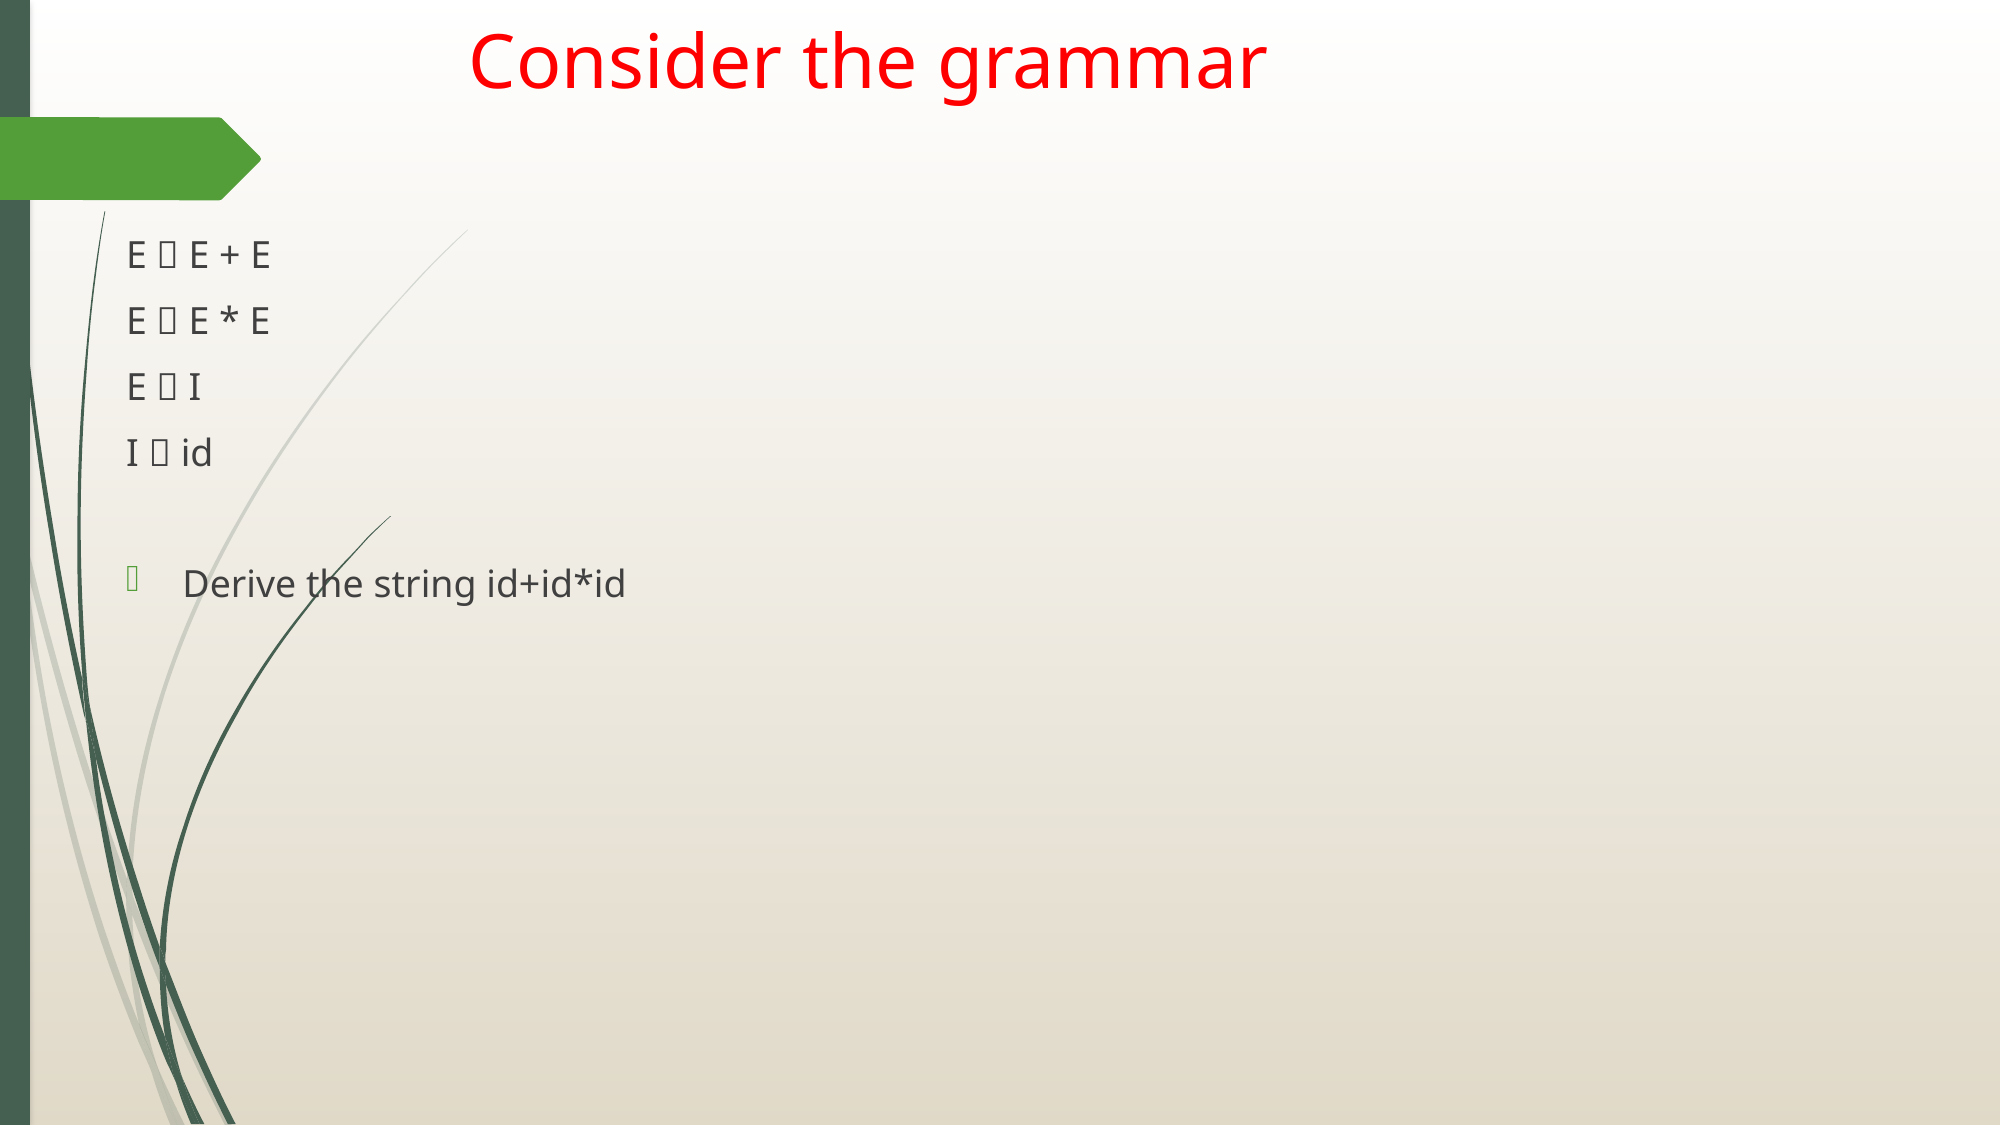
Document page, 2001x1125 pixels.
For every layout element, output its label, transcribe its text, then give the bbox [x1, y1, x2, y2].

title Consider the grammar [453, 6, 1865, 224]
list E  E + E E  E * E E  I I  id Derive the string id+id*id [111, 223, 1522, 861]
